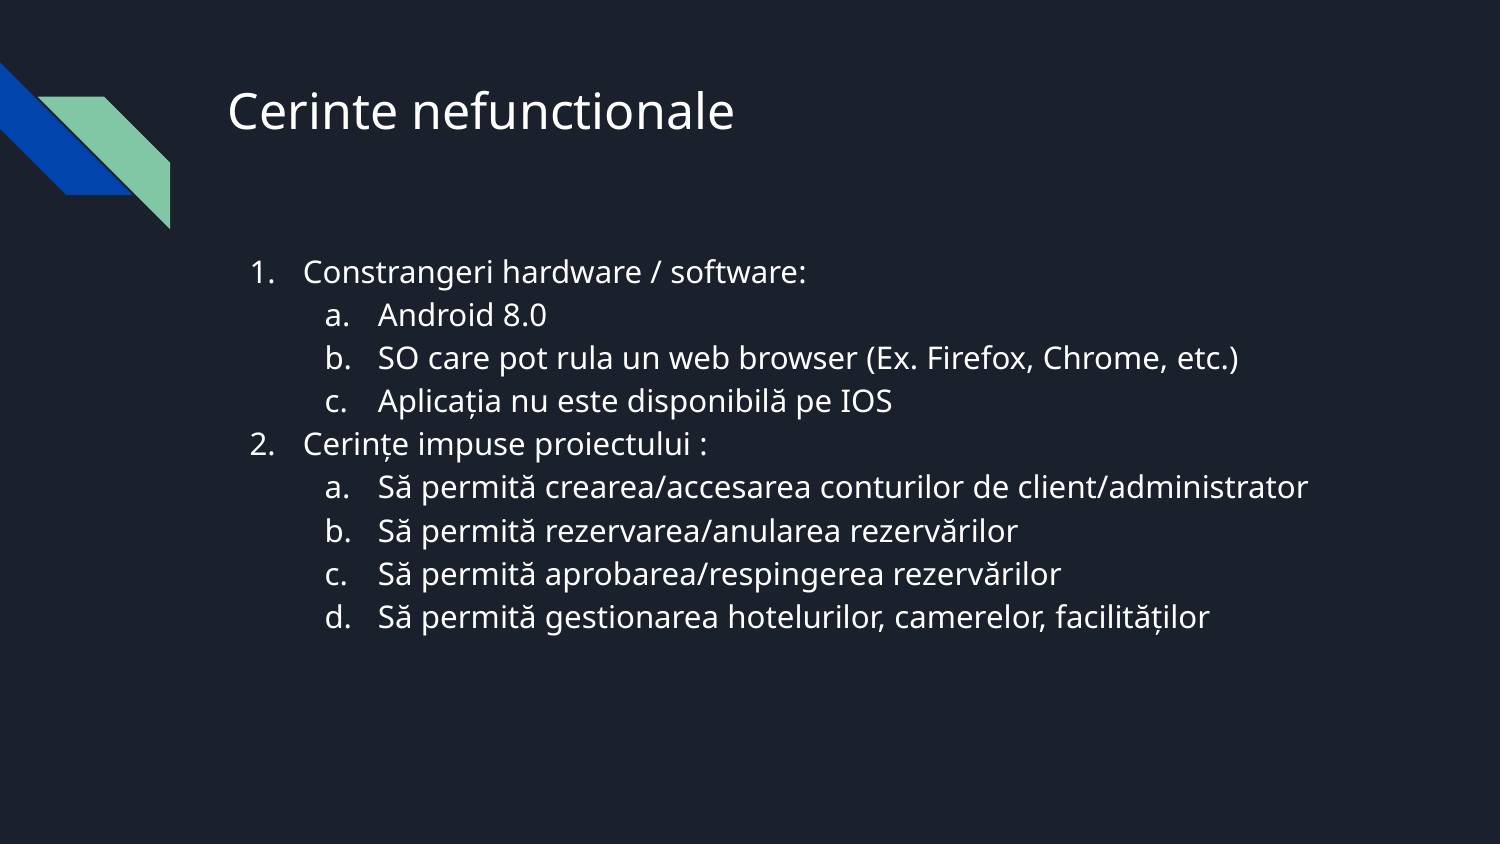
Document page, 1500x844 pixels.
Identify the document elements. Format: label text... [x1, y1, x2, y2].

title Cerinte nefunctionale [212, 64, 1368, 215]
list Constrangeri hardware / software: Android 8.0 SO care pot rula un web browser (Ex. Firefox, Chrome, etc.) Aplicația nu este disponibilă pe IOS Cerințe impuse proiectului : Să permită crearea/accesarea conturilor de client/administrator Să permită rezervarea/anularea rezervărilor Să permită aprobarea/respingerea rezervărilor Să permită gestionarea hotelurilor, camerelor, facilităților [212, 231, 1368, 735]
